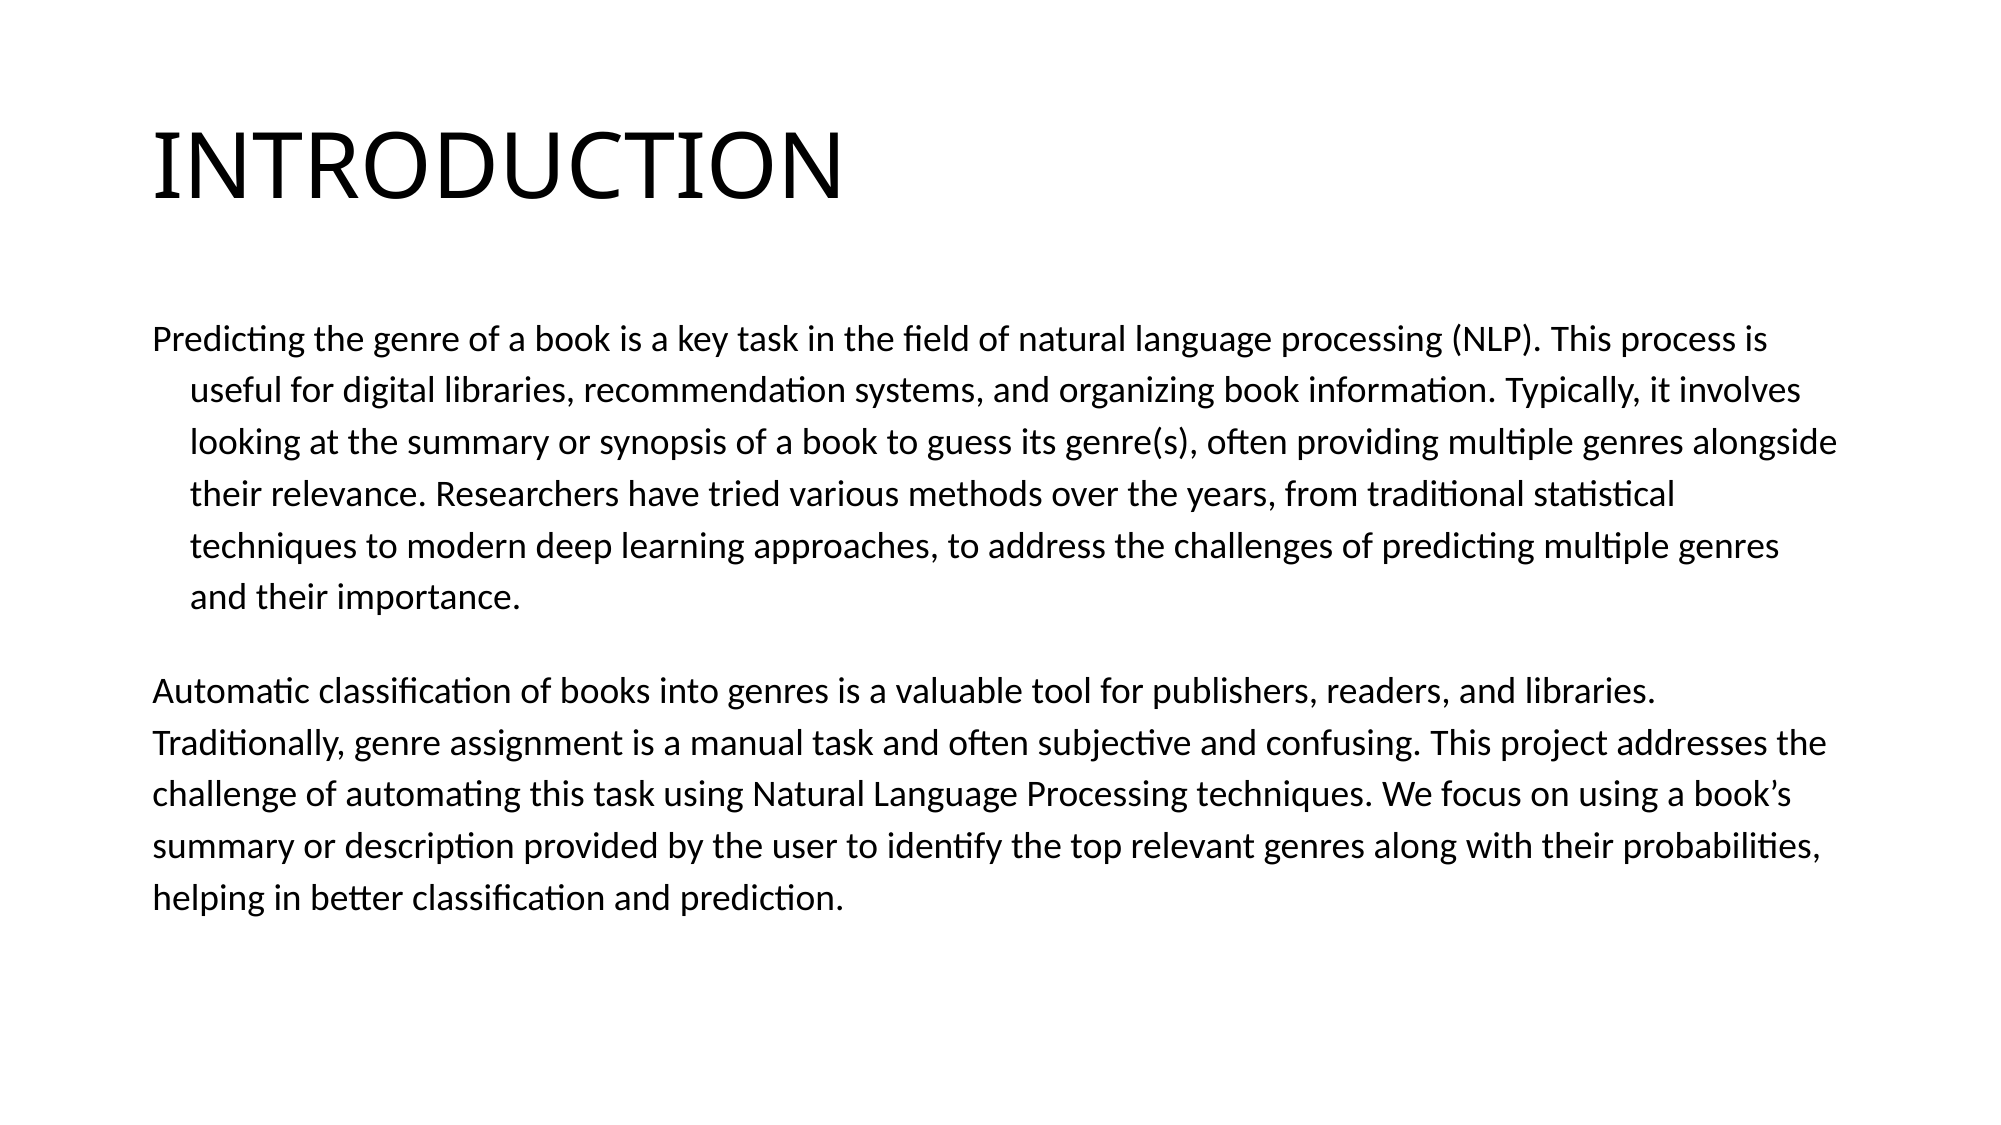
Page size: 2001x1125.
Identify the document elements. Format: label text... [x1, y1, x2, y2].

list Predicting the genre of a book is a key task in the field of natural language processing (NLP). This process is useful for digital libraries, recommendation systems, and organizing book information. Typically, it involves looking at the summary or synopsis of a book to guess its genre(s), often providing multiple genres alongside their relevance. Researchers have tried various methods over the years, from traditional statistical techniques to modern deep learning approaches, to address the challenges of predicting multiple genres and their importance. Automatic classification of books into genres is a valuable tool for publishers, readers, and libraries. Traditionally, genre assignment is a manual task and often subjective and confusing. This project addresses the challenge of automating this task using Natural Language Processing techniques. We focus on using a book’s summary or description provided by the user to identify the top relevant genres along with their probabilities, helping in better classification and prediction. [137, 299, 1863, 1014]
title INTRODUCTION [137, 59, 1863, 278]
